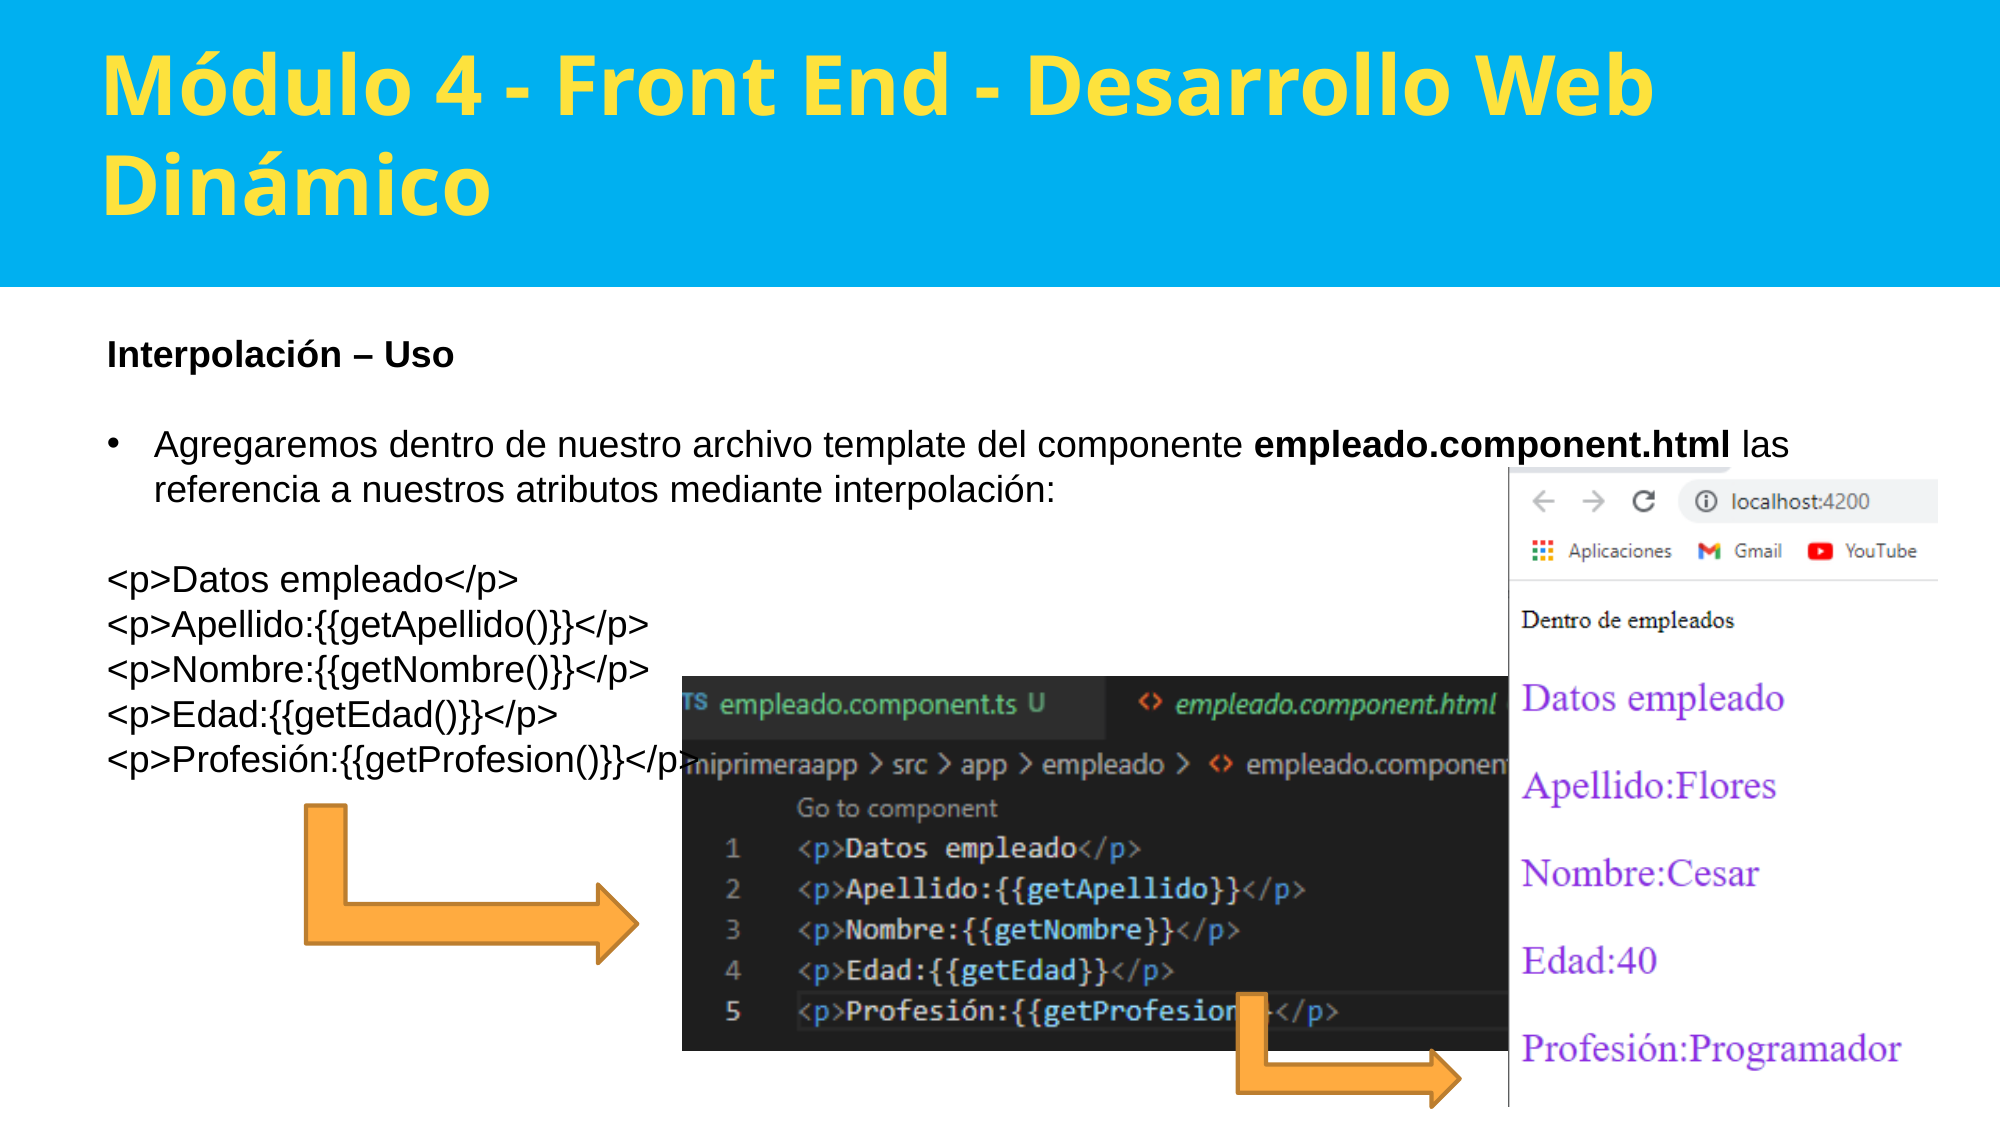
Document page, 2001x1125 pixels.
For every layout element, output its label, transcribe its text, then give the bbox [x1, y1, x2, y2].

text_box [303, 803, 640, 966]
text_box [1235, 1060, 1462, 1109]
text_box [0, 0, 2000, 287]
text_box Módulo 4 - Front End - Desarrollo Web Dinámico [92, 24, 1901, 222]
text_box Interpolación – Uso Agregaremos dentro de nuestro archivo template del componente empleado.component.html las referencia a nuestros atributos mediante interpolación: <p>Datos empleado</p> <p>Apellido:{{getApellido()}}</p> <p>Nombre:{{getNombre()}}</p> <p>Edad:{{getEdad()}}</p> <p>Profesión:{{getProfesion()}}</p> [86, 303, 1913, 806]
picture [682, 467, 1939, 1108]
